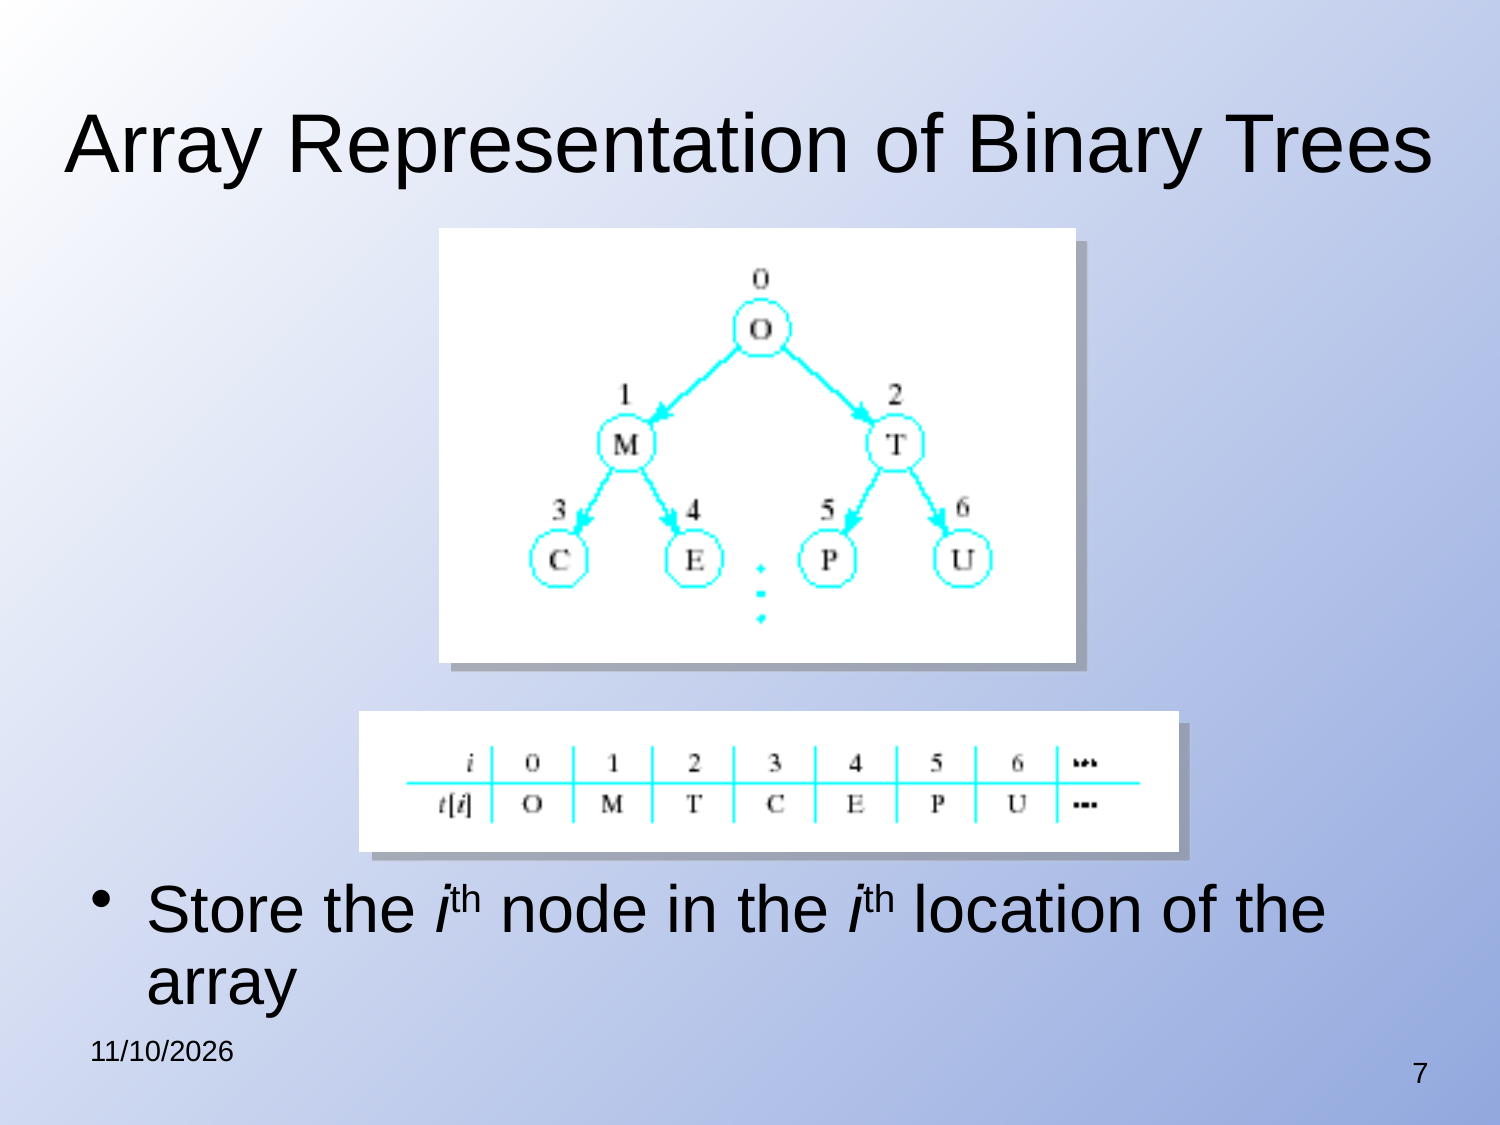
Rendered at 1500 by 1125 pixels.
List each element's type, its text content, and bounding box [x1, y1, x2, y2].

title Array Representation of Binary Trees [0, 45, 1500, 233]
picture [359, 711, 1179, 852]
slide_number 7 [1093, 1046, 1444, 1125]
list Store the ith node in the ith location of the array [75, 262, 1425, 1068]
picture [438, 228, 1076, 663]
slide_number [74, 1024, 426, 1103]
